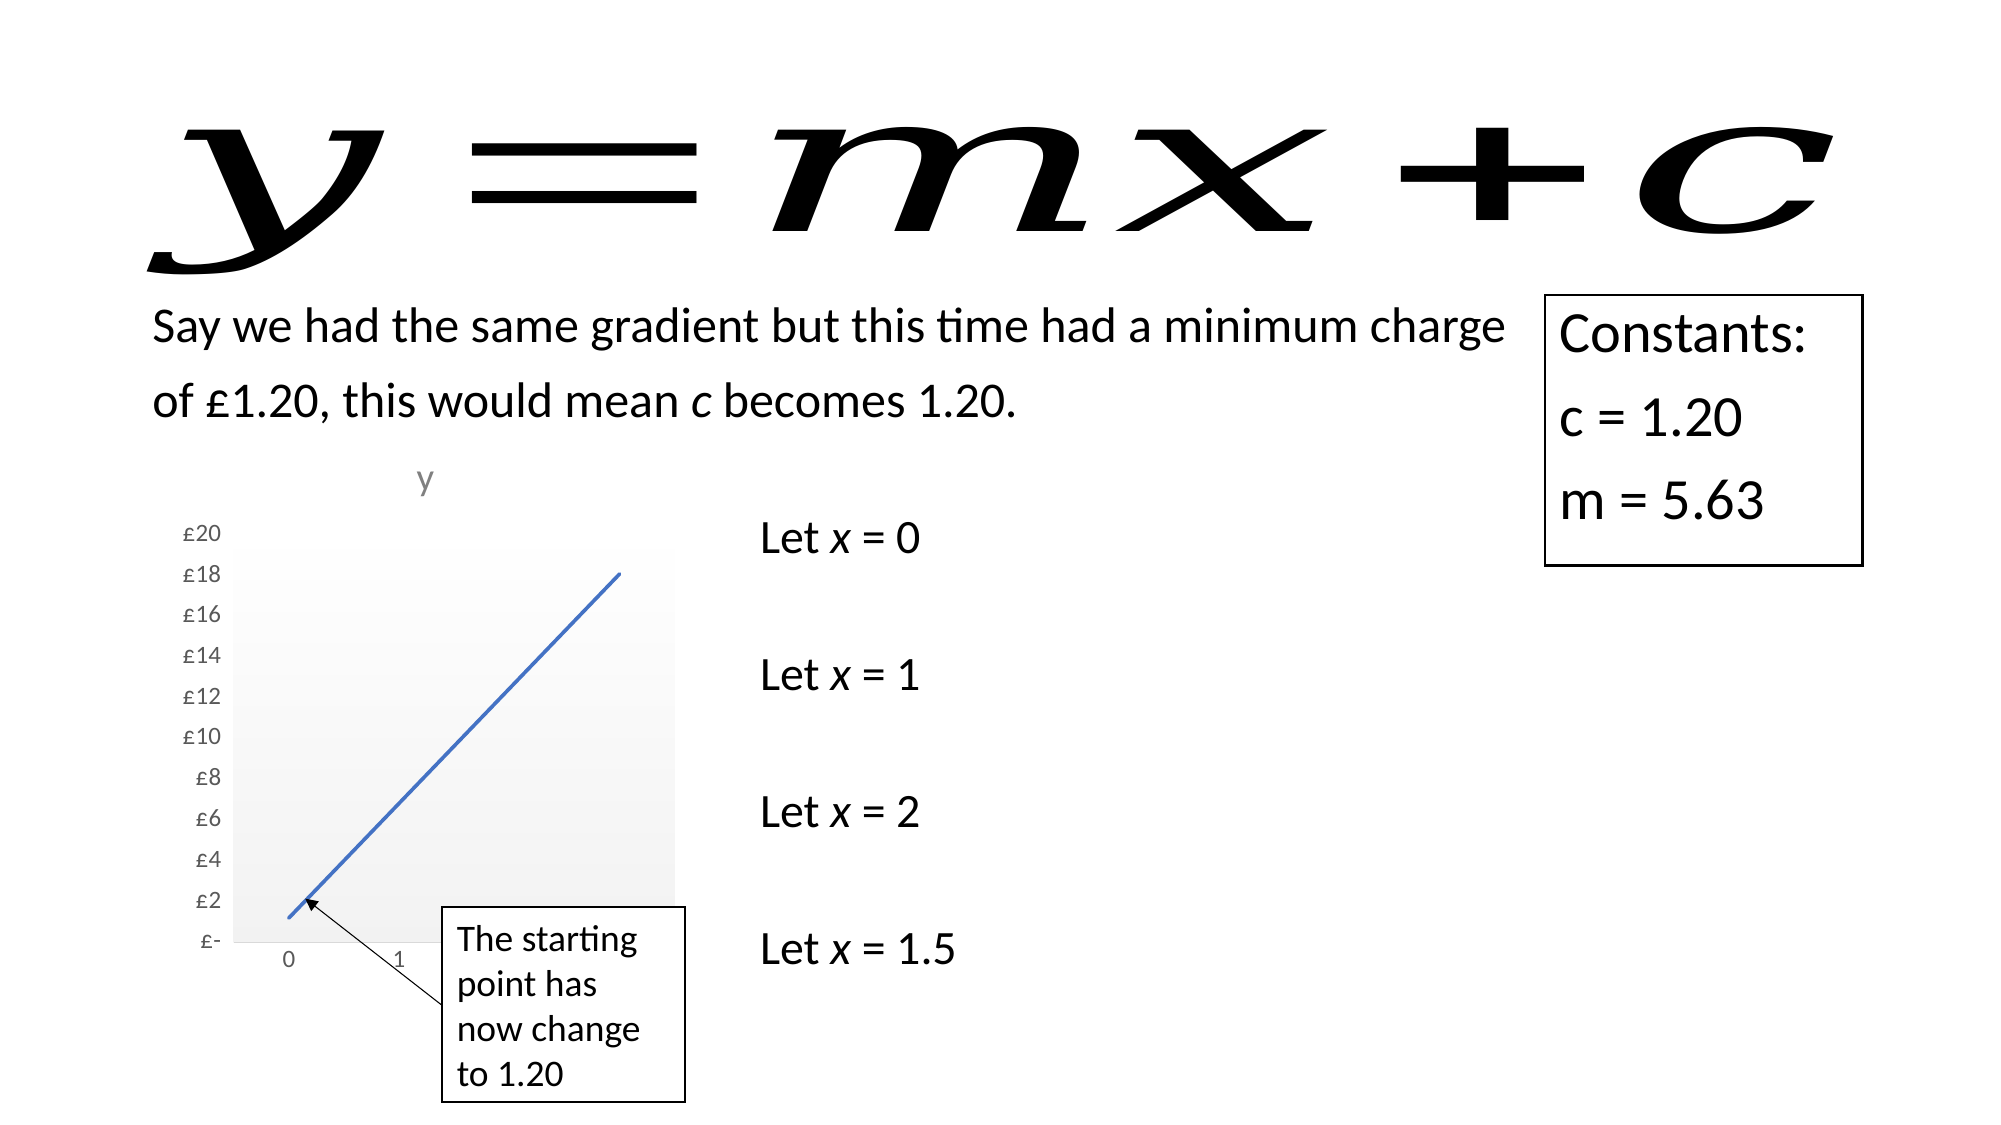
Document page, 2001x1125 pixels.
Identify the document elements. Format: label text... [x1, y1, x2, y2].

chart [165, 430, 686, 985]
list Say we had the same gradient but this time had a minimum charge of £1.20, this would mean c becomes 1.20. [137, 291, 1863, 1006]
text_box Constants: c = 1.20 m = 5.63 [1544, 294, 1864, 567]
text_box The starting point has now change to 1.20 [441, 985, 686, 1103]
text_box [305, 898, 443, 1006]
